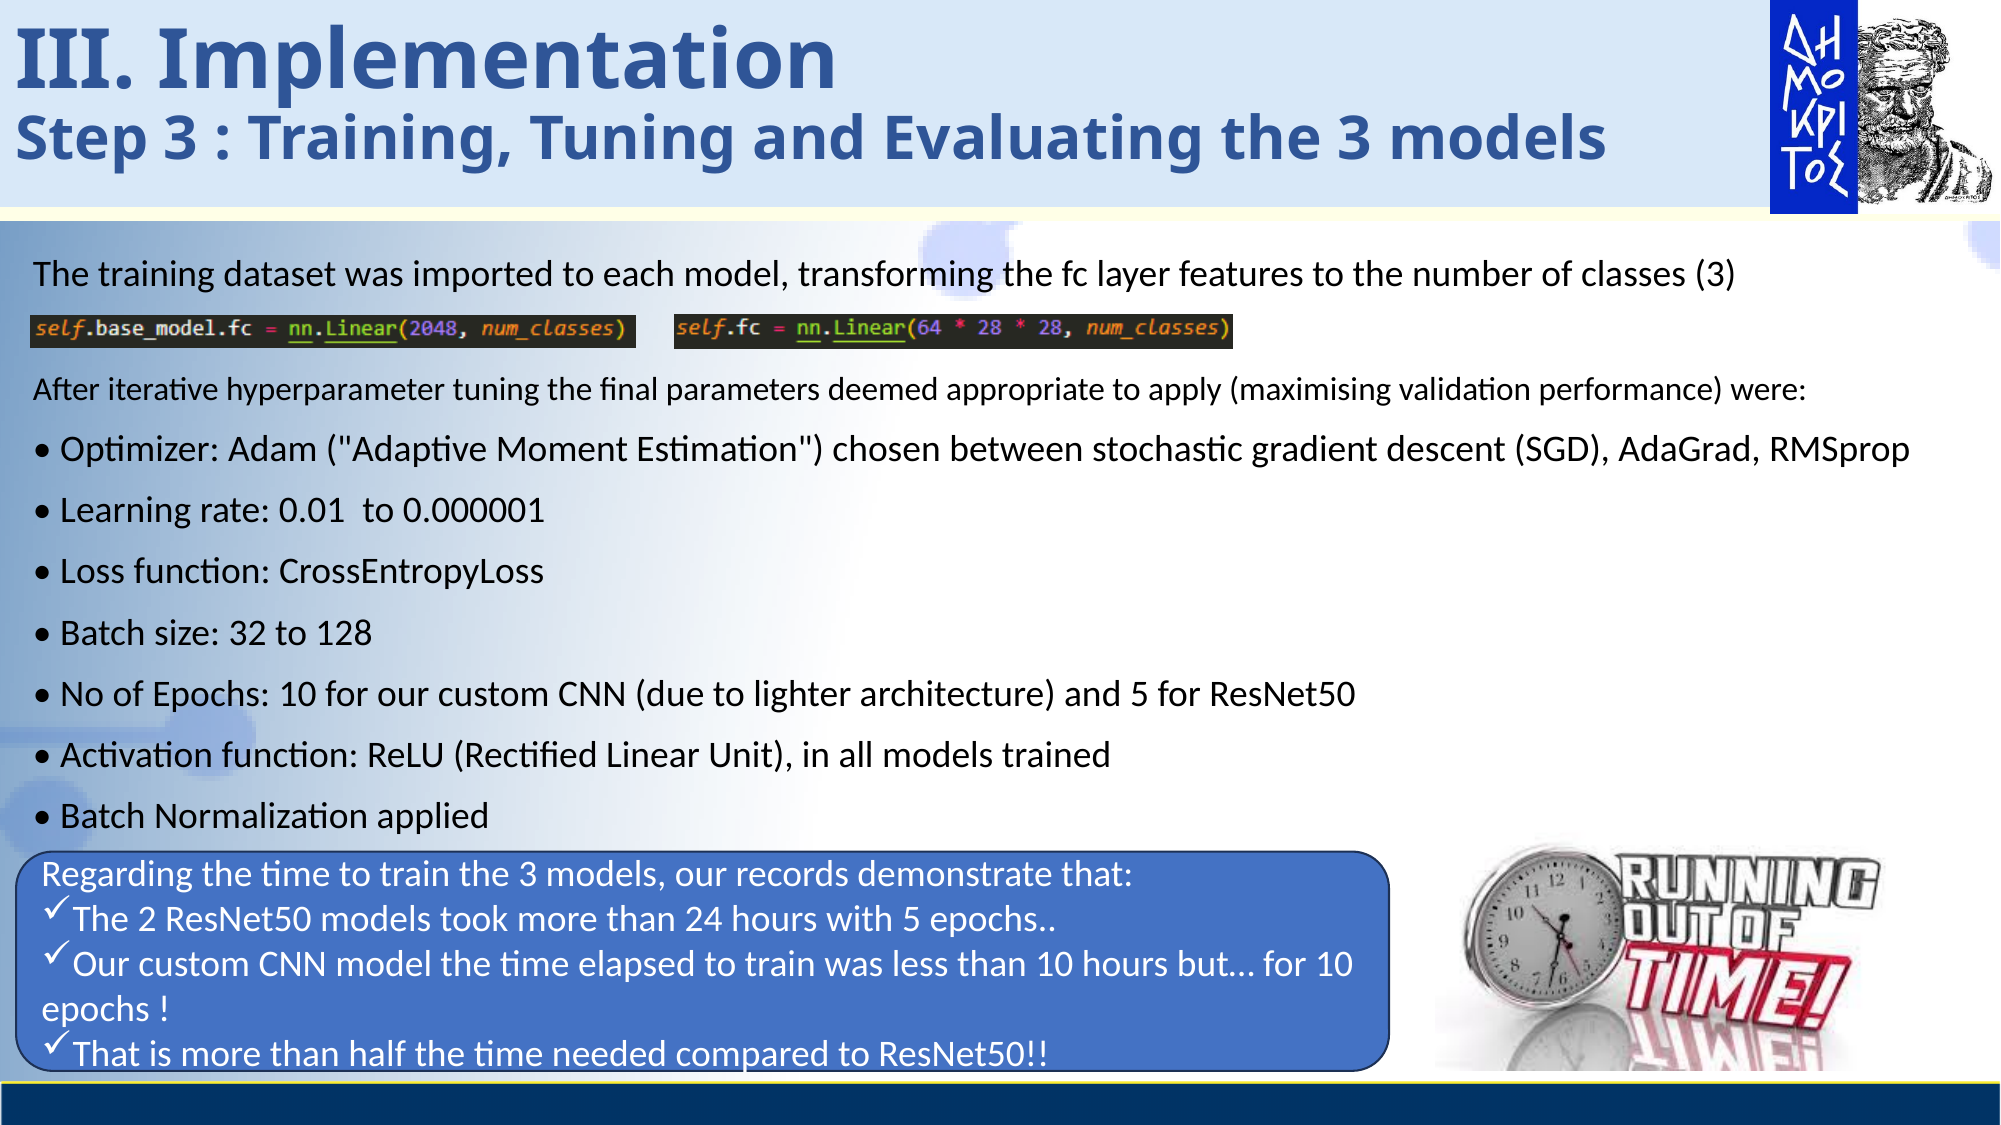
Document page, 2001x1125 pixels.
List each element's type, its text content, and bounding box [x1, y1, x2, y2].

title III. Implementation Step 3 : Training, Tuning and Evaluating the 3 models [0, 0, 1788, 205]
picture [30, 315, 636, 348]
picture [0, 221, 2000, 1081]
text_box Regarding the time to train the 3 models, our records demonstrate that: The 2 ResNet50 models took more than 24 hours with 5 epochs.. Our custom CNN model the time elapsed to train was less than 10 hours but… for 10 epochs ! That is more than half the time needed compared to ResNet50!! [15, 850, 1391, 1072]
picture [2, 1082, 1999, 1125]
picture [1770, 0, 2000, 214]
list The training dataset was imported to each model, transforming the fc layer features to the number of classes (3) After iterative hyperparameter tuning the final parameters deemed appropriate to apply (maximising validation performance) were: • Optimizer: Adam ("Adaptive Moment Estimation") chosen between stochastic gradient descent (SGD), AdaGrad, RMSprop • Learning rate: 0.01 to 0.000001 • Loss function: CrossEntropyLoss • Batch size: 32 to 128 • No of Epochs: 10 for our custom CNN (due to lighter architecture) and 5 for ResNet50 • Activation function: ReLU (Rectified Linear Unit), in all models trained • Batch Normalization applied [18, 246, 1970, 1071]
picture [674, 314, 1233, 349]
slide_number 11 [1412, 1042, 1863, 1103]
